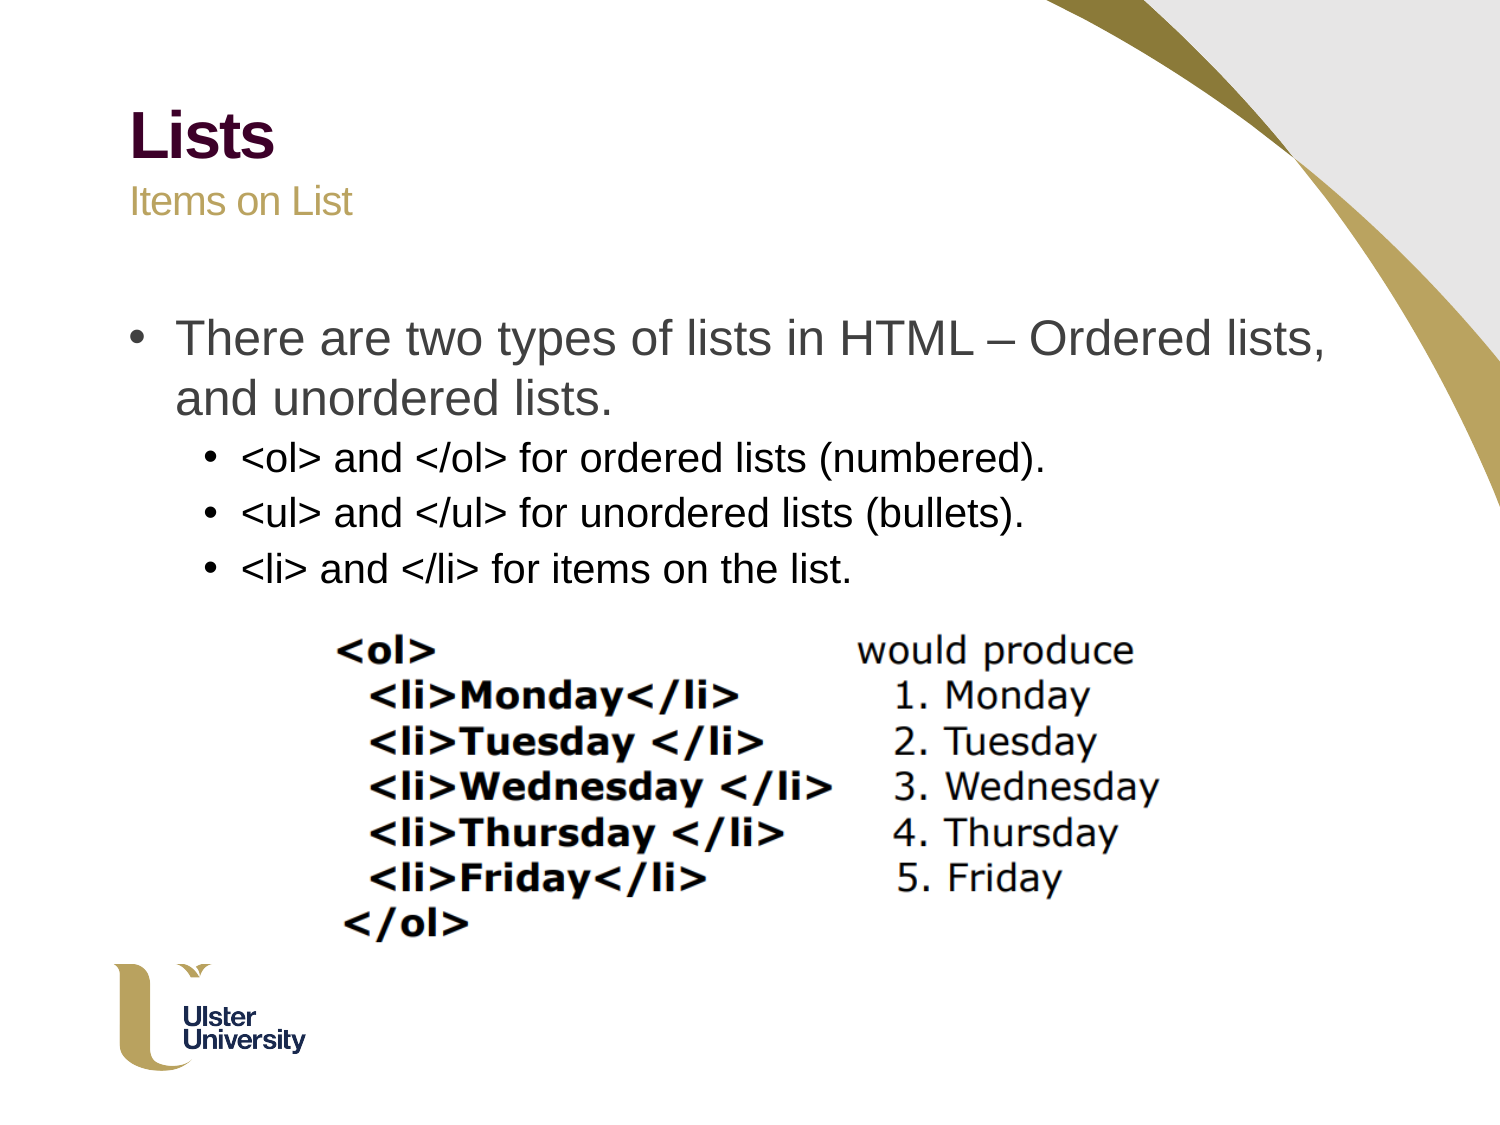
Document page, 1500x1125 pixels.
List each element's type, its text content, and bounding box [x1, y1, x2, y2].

list Lists [114, 94, 1173, 172]
picture [320, 615, 1180, 979]
list There are two types of lists in HTML – Ordered lists, and unordered lists. <ol> and </ol> for ordered lists (numbered). <ul> and </ul> for unordered lists (bullets). <li> and </li> for items on the list. [113, 298, 1344, 933]
list Items on List [114, 172, 1266, 270]
picture [113, 964, 306, 1071]
